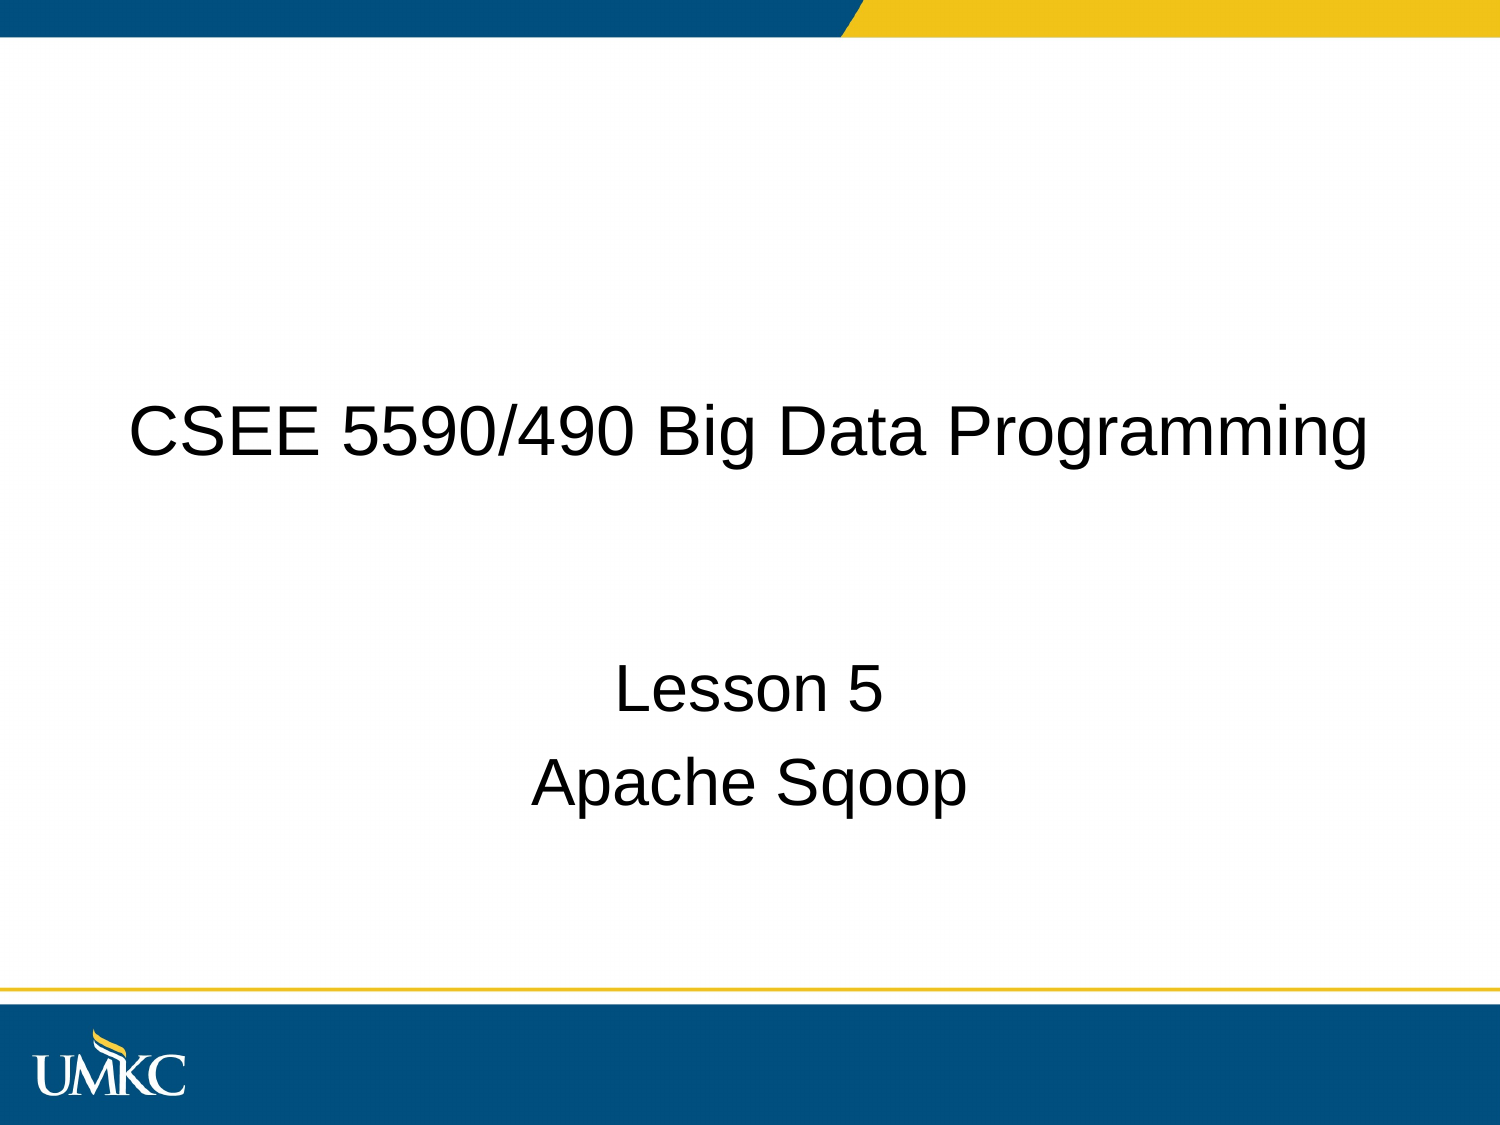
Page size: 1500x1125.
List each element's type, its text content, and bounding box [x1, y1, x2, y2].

title CSEE 5590/490 Big Data Programming [112, 349, 1388, 591]
subtitle Lesson 5 Apache Sqoop [225, 637, 1275, 925]
picture [0, 0, 1500, 1125]
